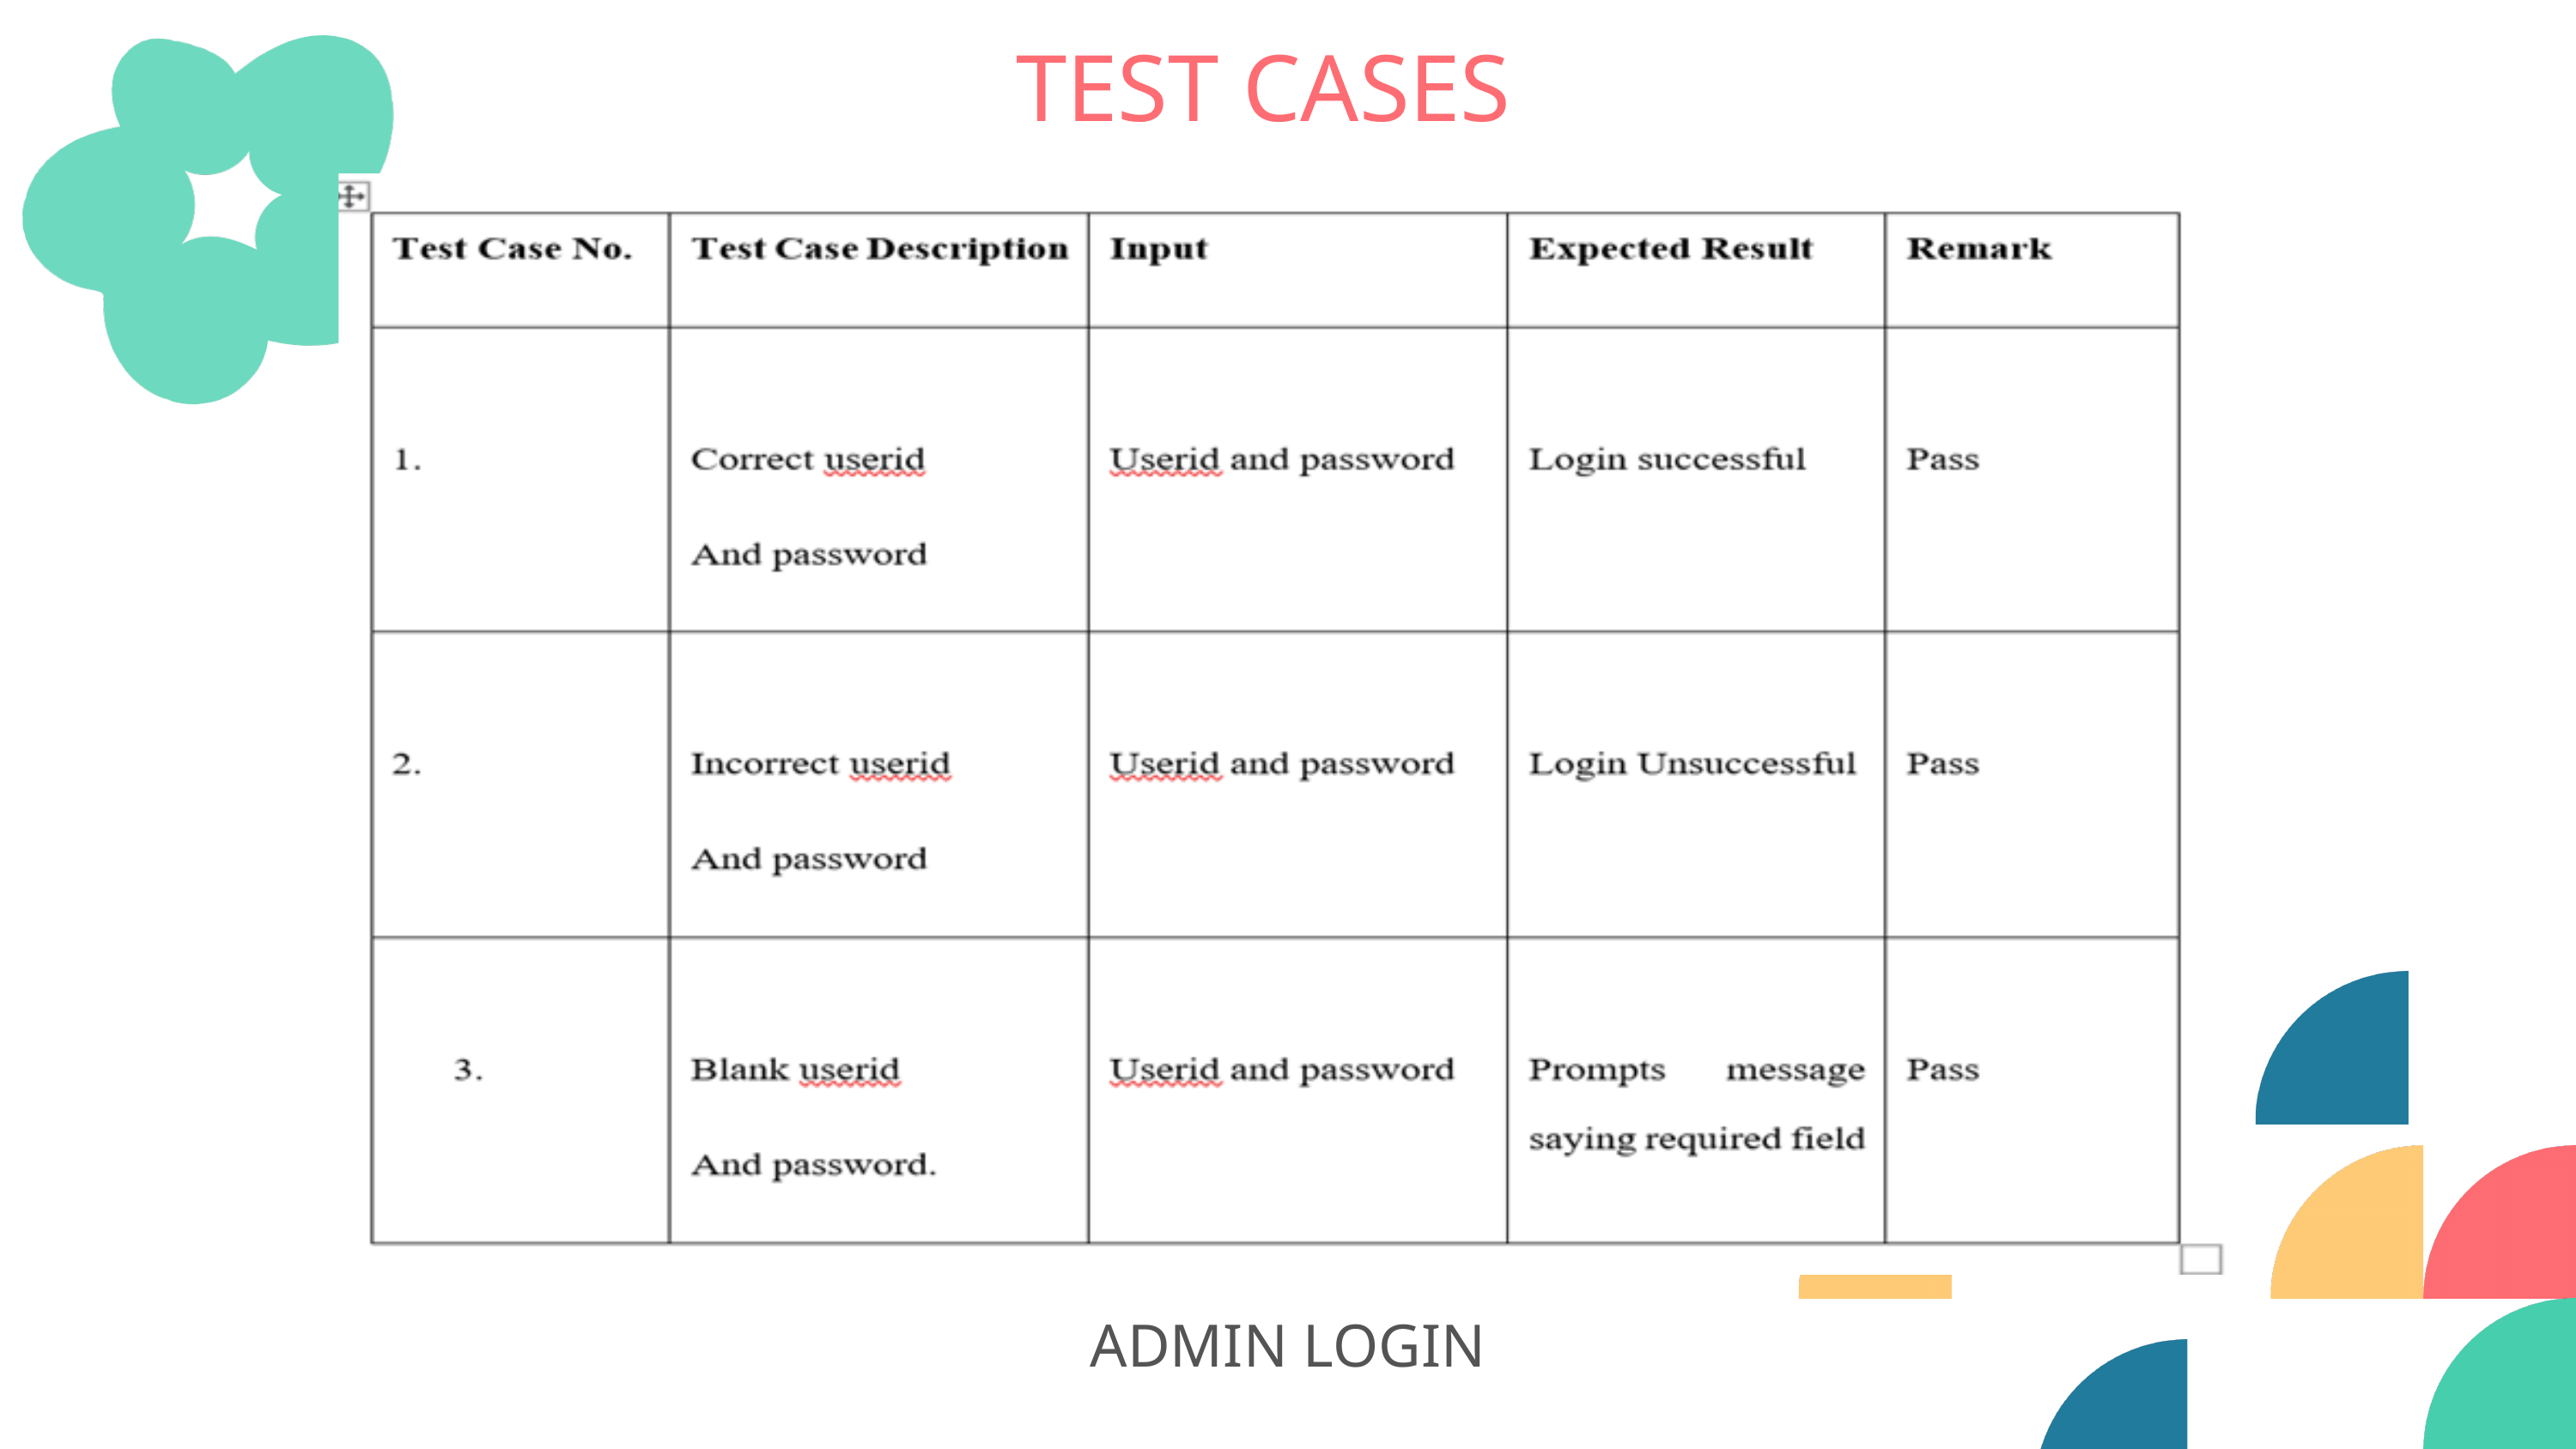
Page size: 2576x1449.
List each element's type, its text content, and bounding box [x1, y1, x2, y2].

text_box [338, 173, 2238, 1275]
text_box [2255, 971, 2409, 1125]
text_box [1798, 1275, 1952, 1299]
text_box [2423, 1298, 2576, 1449]
text_box [2270, 1145, 2424, 1299]
text_box [2424, 1145, 2576, 1298]
text_box ADMIN LOGIN [1078, 1296, 1498, 1379]
text_box [2034, 1339, 2188, 1449]
text_box TEST CASES [1016, 49, 1560, 141]
text_box [22, 35, 415, 405]
